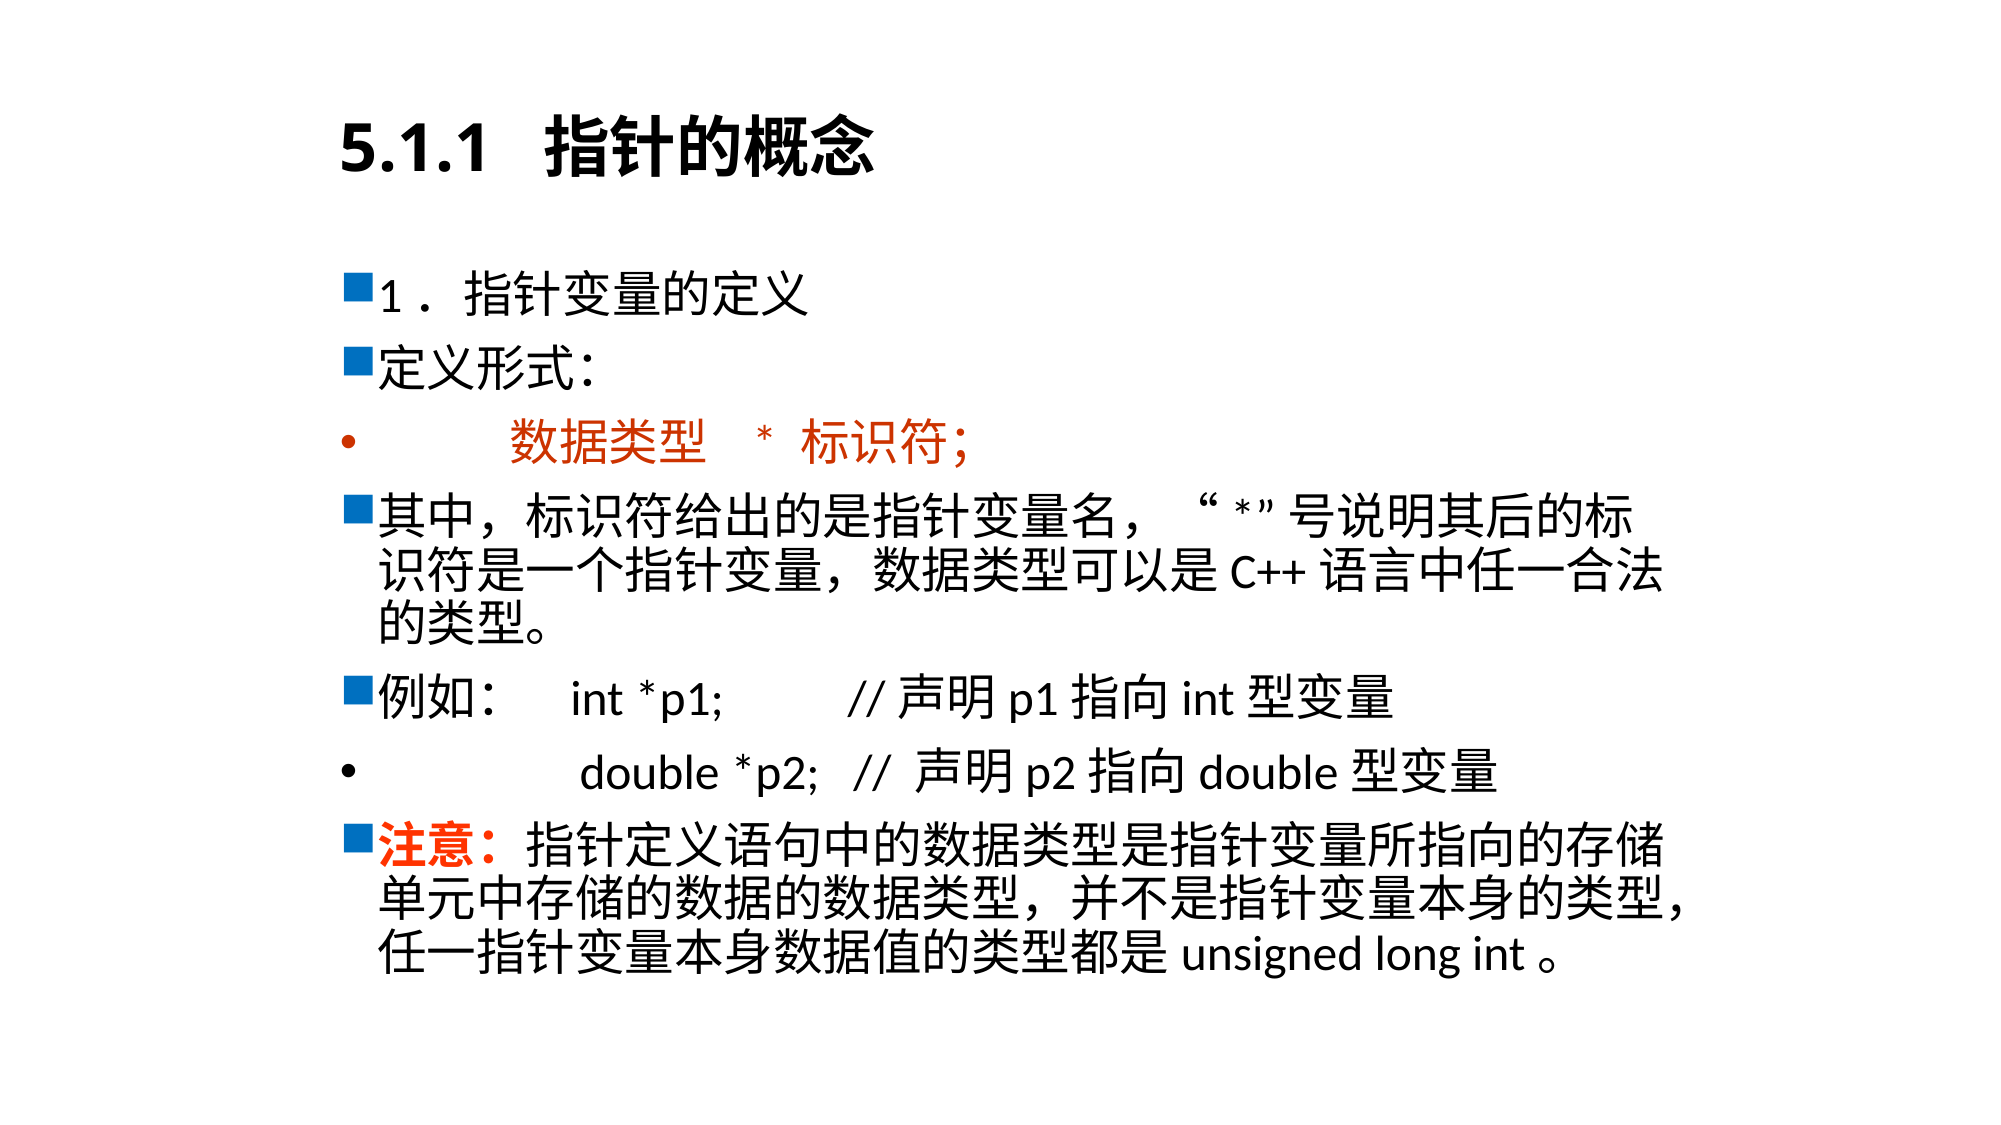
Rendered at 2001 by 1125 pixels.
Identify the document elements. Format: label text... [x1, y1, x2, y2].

title 5.1.1 指针的概念 [324, 87, 1675, 213]
list 1．指针变量的定义 定义形式： 数据类型 * 标识符； 其中，标识符给出的是指针变量名，“*”号说明其后的标识符是一个指针变量，数据类型可以是C++语言中任一合法的类型。 例如： int *p1; //声明p1指向int型变量 double *p2; // 声明p2指向double型变量 注意：指针定义语句中的数据类型是指针变量所指向的存储单元中存储的数据的数据类型，并不是指针变量本身的类型，任一指针变量本身数据值的类型都是unsigned long int。 [324, 262, 1688, 1013]
